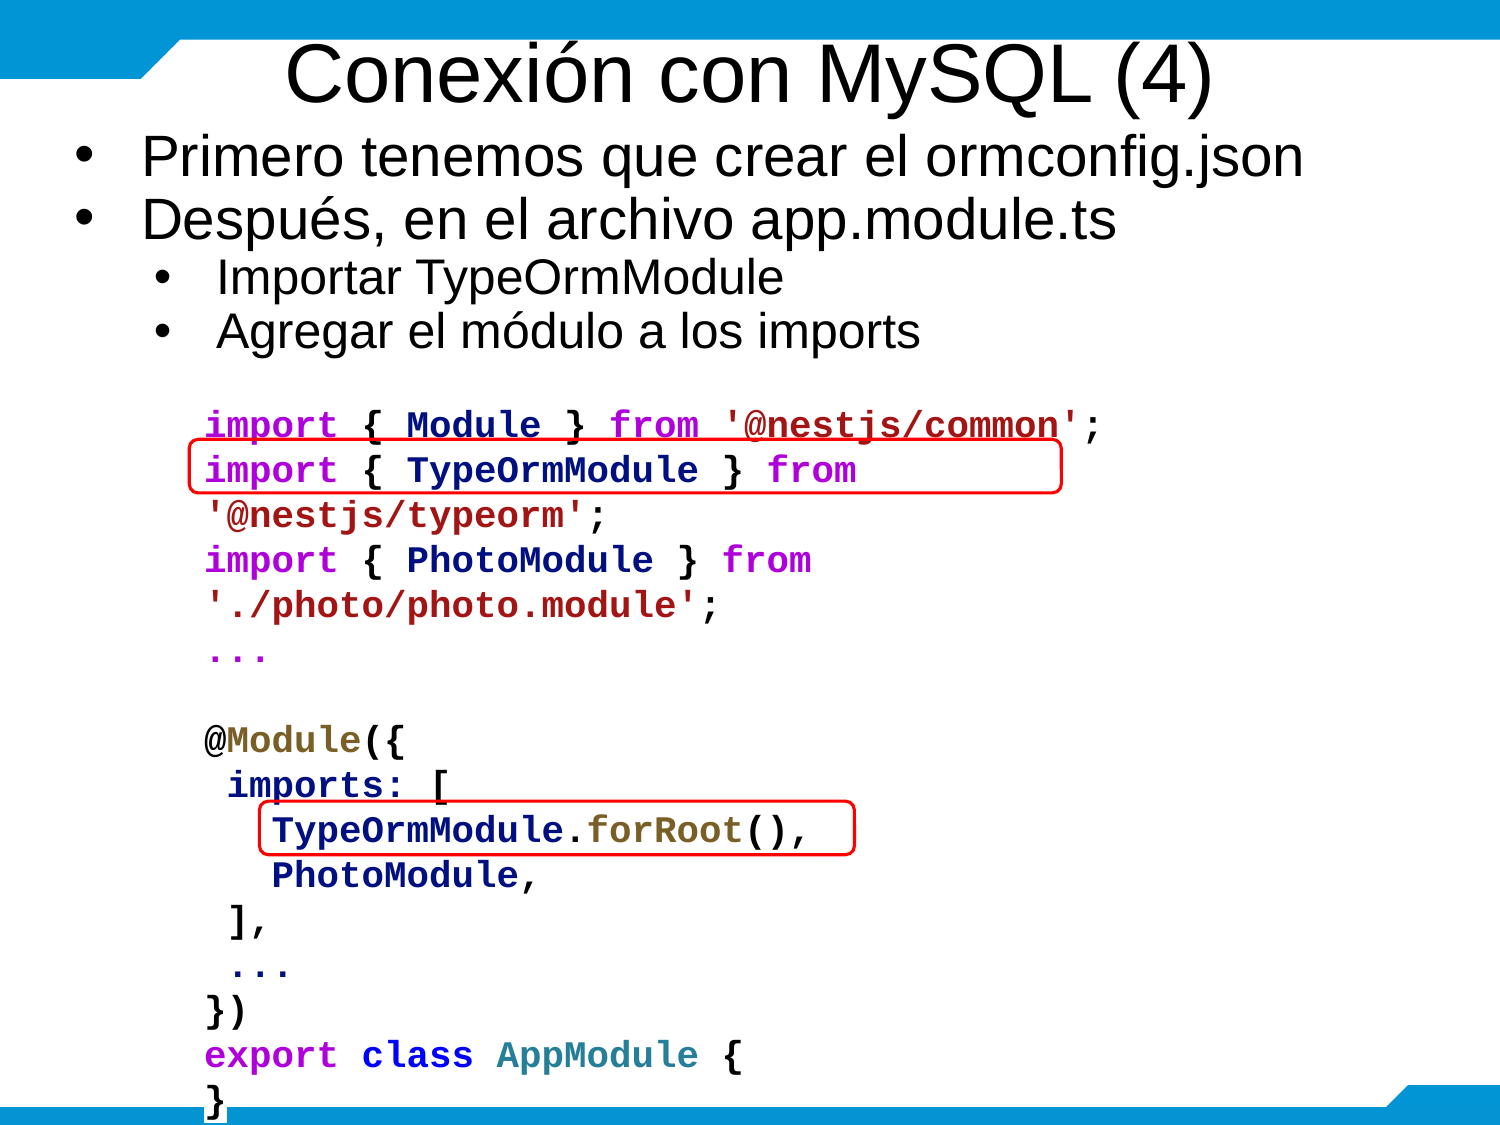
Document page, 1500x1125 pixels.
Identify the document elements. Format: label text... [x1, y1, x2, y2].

text_box [259, 801, 855, 855]
list Primero tenemos que crear el ormconfig.json Después, en el archivo app.module.ts Importar TypeOrmModule Agregar el módulo a los imports [51, 118, 1449, 395]
picture [205, 1107, 226, 1122]
title Conexión con MySQL (4) [51, 12, 1449, 118]
text_box [189, 439, 1062, 493]
text_box import { Module } from '@nestjs/common'; import { TypeOrmModule } from '@nestjs/typeorm'; import { PhotoModule } from './photo/photo.module'; ... @Module({ imports: [ TypeOrmModule.forRoot(), PhotoModule, ], ... }) export class AppModule { } [189, 384, 1133, 1037]
